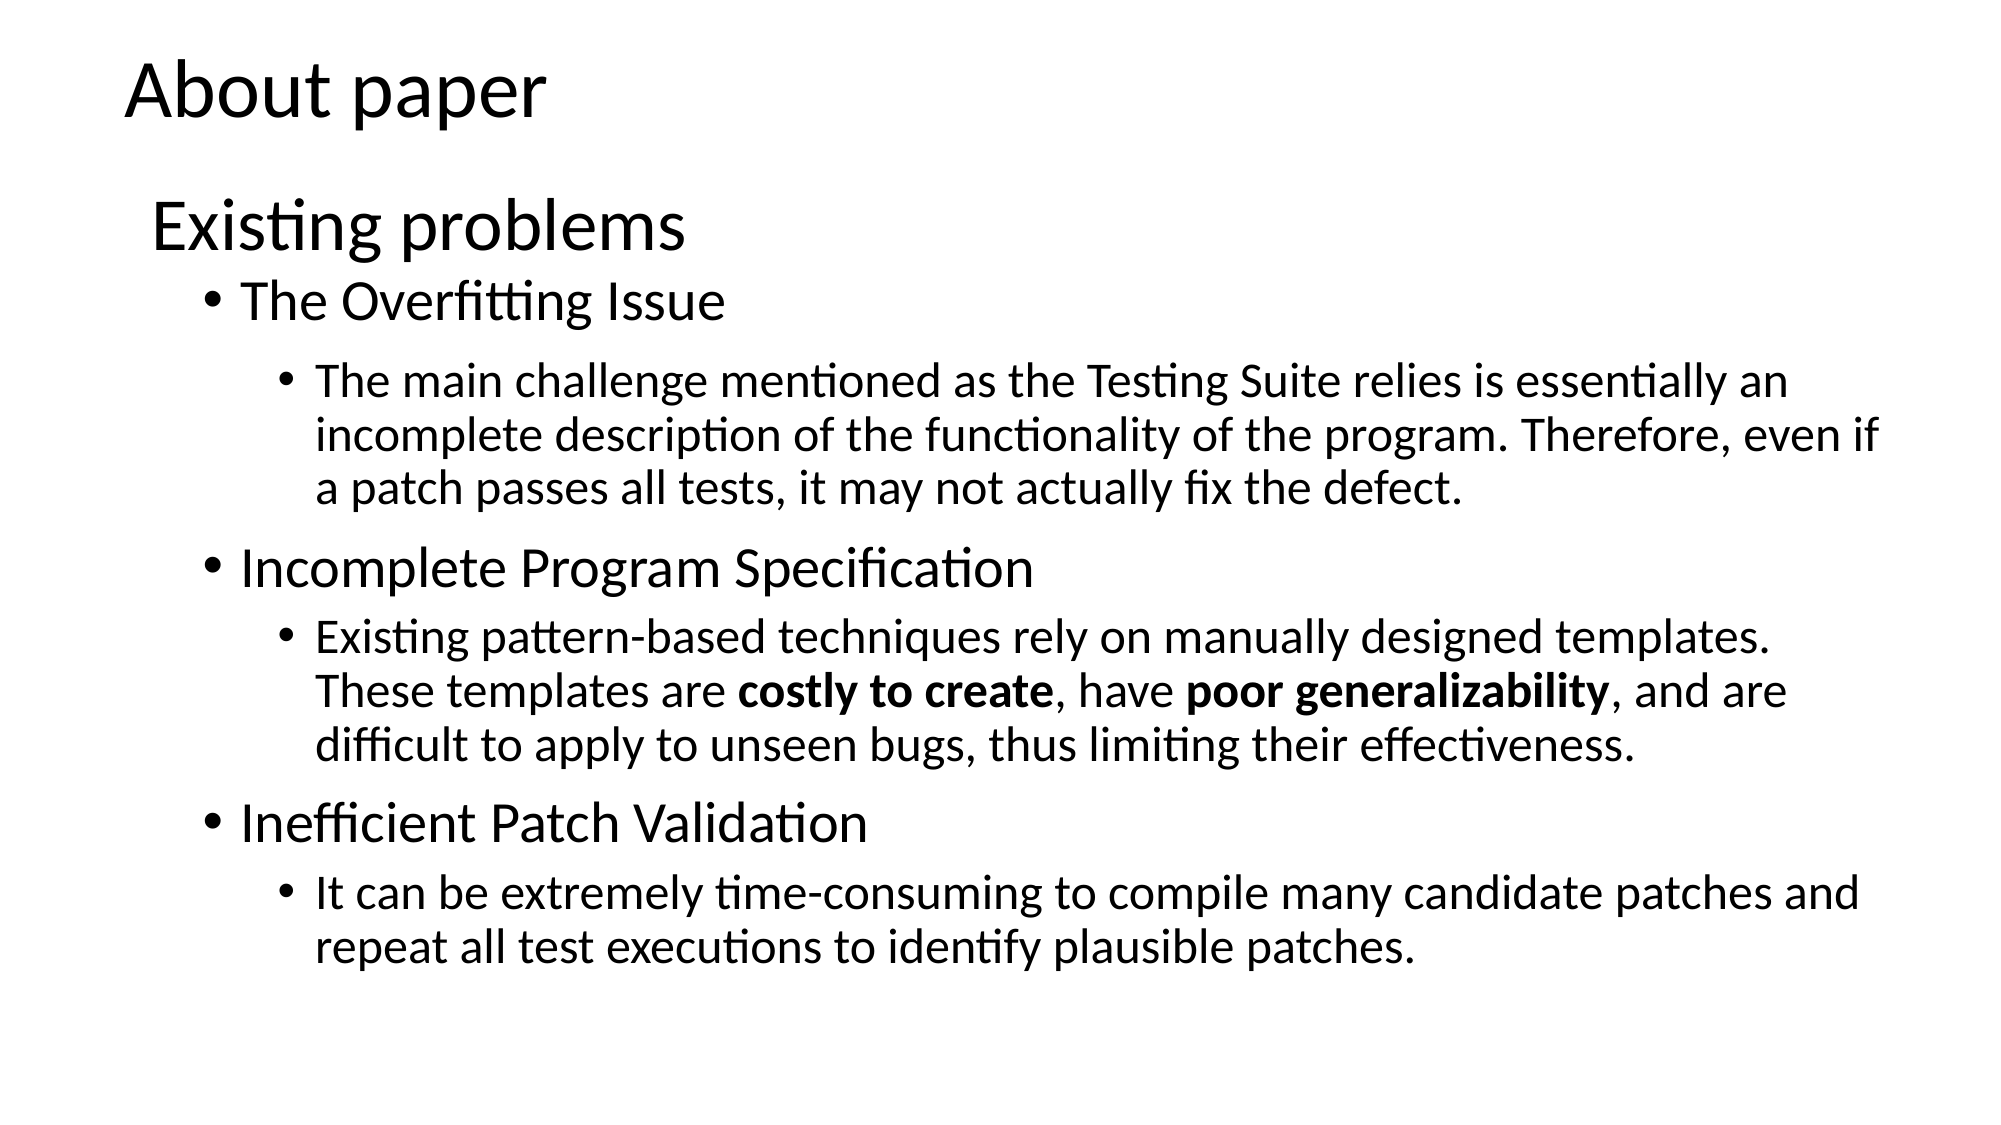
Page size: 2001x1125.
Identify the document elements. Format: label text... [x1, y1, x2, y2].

subtitle The Overfitting Issue The main challenge mentioned as the Testing Suite relies is essentially an incomplete description of the functionality of the program. Therefore, even if a patch passes all tests, it may not actually fix the defect. Incomplete Program Specification Existing pattern-based techniques rely on manually designed templates. These templates are costly to create, have poor generalizability, and are difficult to apply to unseen bugs, thus limiting their effectiveness. Inefficient Patch Validation It can be extremely time-consuming to compile many candidate patches and repeat all test executions to identify plausible patches. [187, 262, 1907, 1125]
text_box About paper [109, 27, 1110, 142]
title Existing problems [136, 157, 1179, 275]
